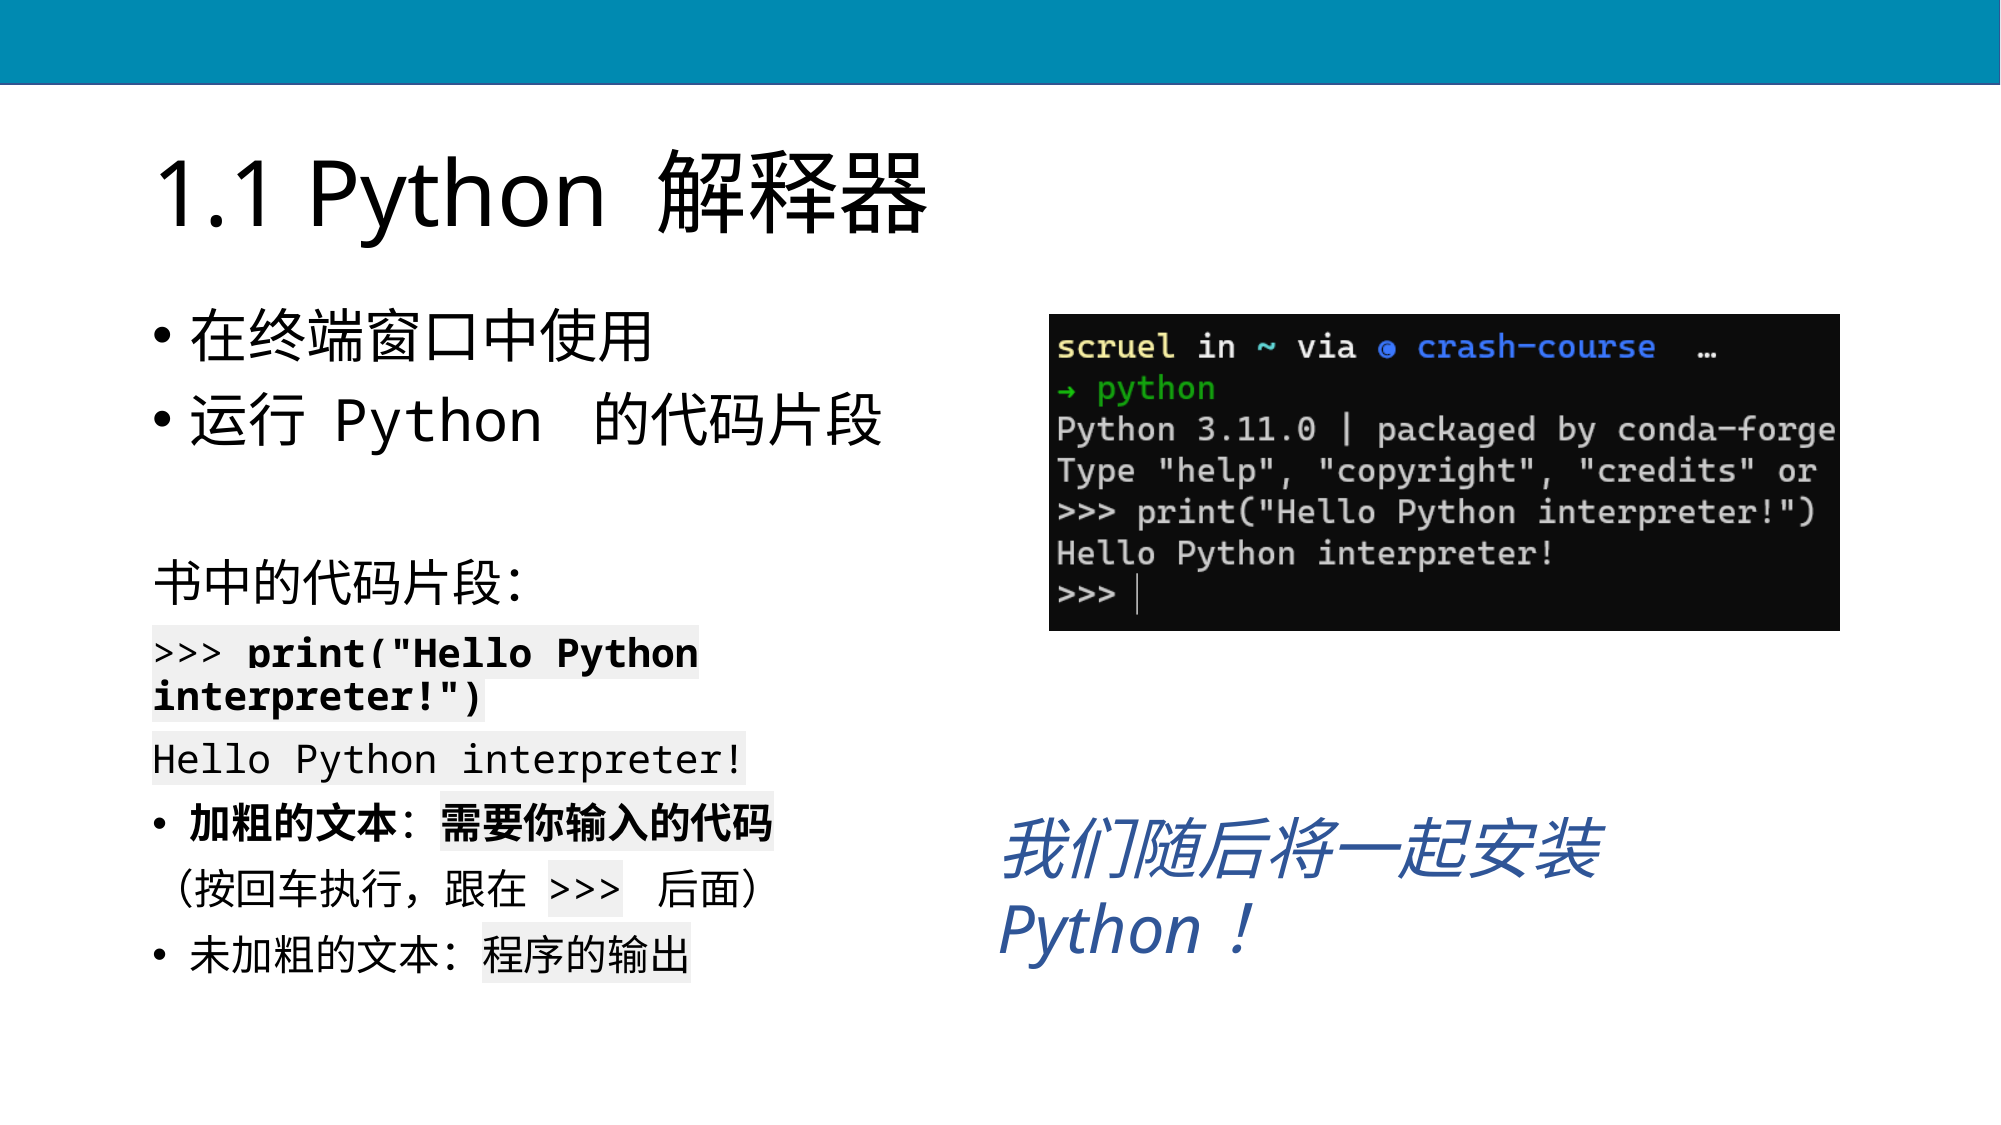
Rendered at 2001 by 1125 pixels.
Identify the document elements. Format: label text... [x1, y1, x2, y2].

list 在终端窗口中使用 运行 Python 的代码片段 书中的代码片段： >>> print("Hello Python interpreter!") Hello Python interpreter! 加粗的文本：需要你输入的代码 （按回车执行，跟在 >>> 后面） 未加粗的文本：程序的输出 [137, 299, 989, 1014]
text_box 我们随后将一起安装 Python！ [982, 799, 1863, 975]
title 1.1 Python 解释器 [137, 113, 1863, 280]
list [1049, 314, 1840, 631]
